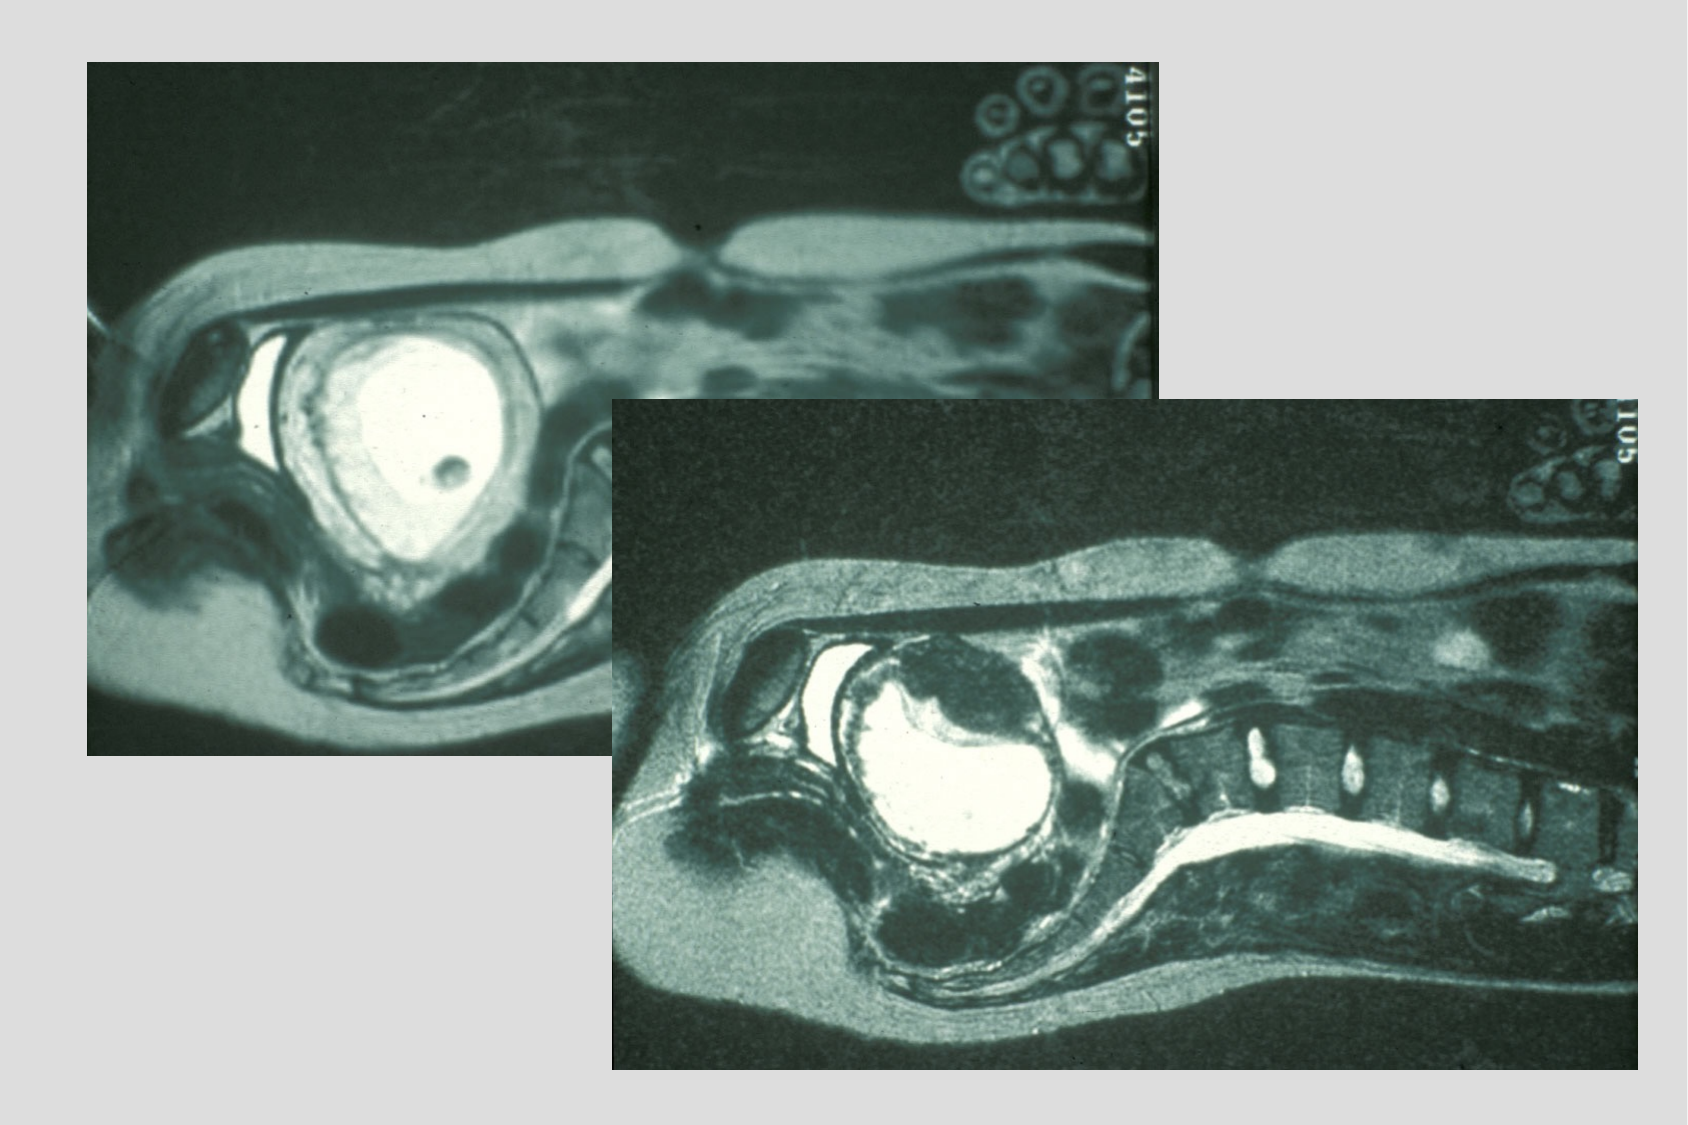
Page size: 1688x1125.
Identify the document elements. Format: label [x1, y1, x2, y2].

picture [87, 62, 1638, 1071]
